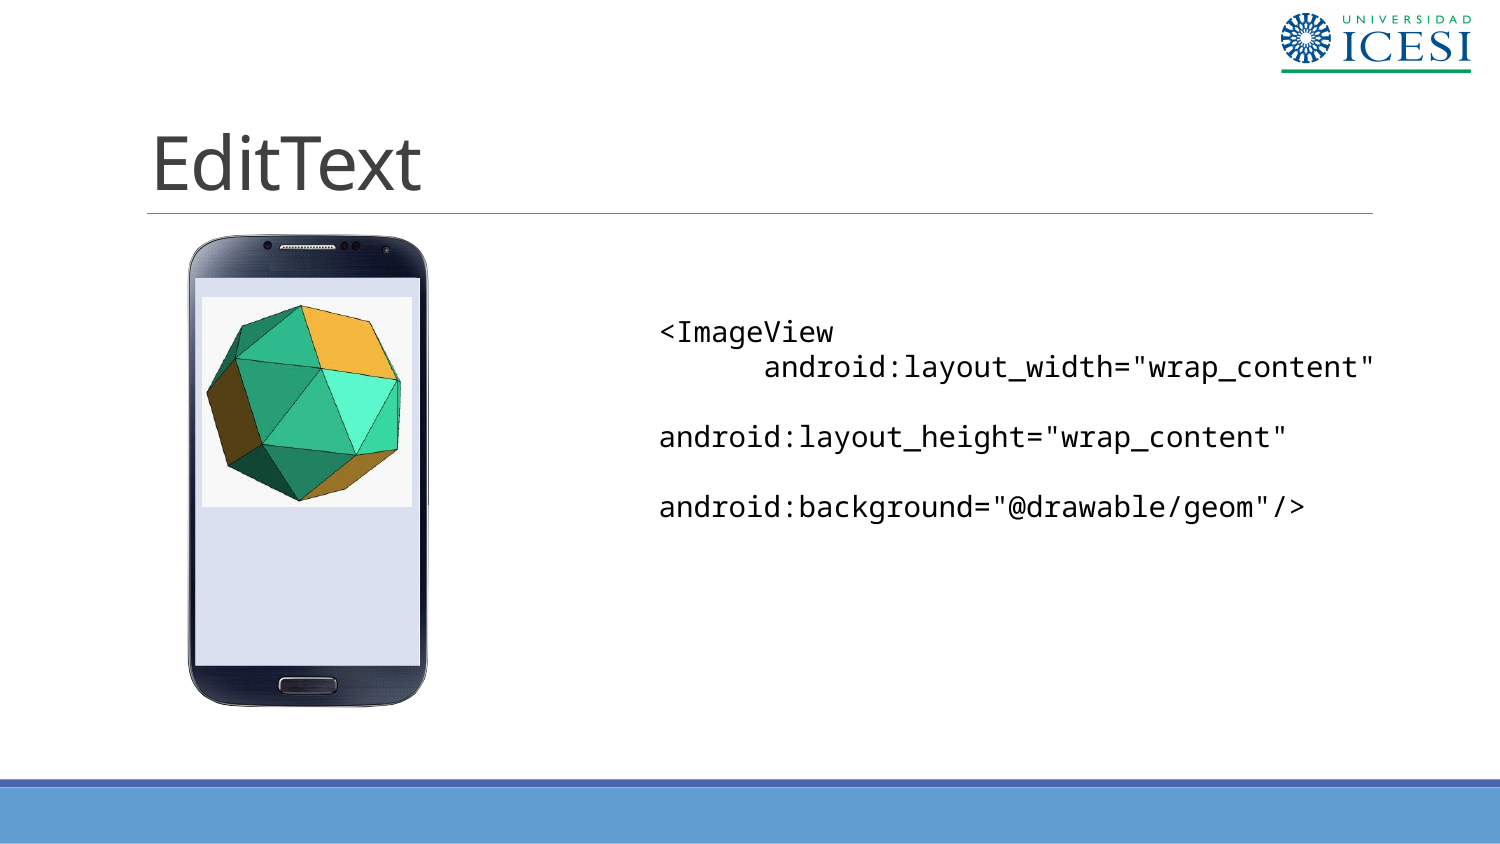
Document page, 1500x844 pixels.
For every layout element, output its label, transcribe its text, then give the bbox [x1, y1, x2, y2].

text_box <ImageView android:layout_width="wrap_content" android:layout_height="wrap_content" android:background="@drawable/geom"/> [643, 306, 1400, 566]
picture [146, 221, 456, 726]
picture [1281, 13, 1472, 74]
title EditText [135, 35, 1373, 214]
